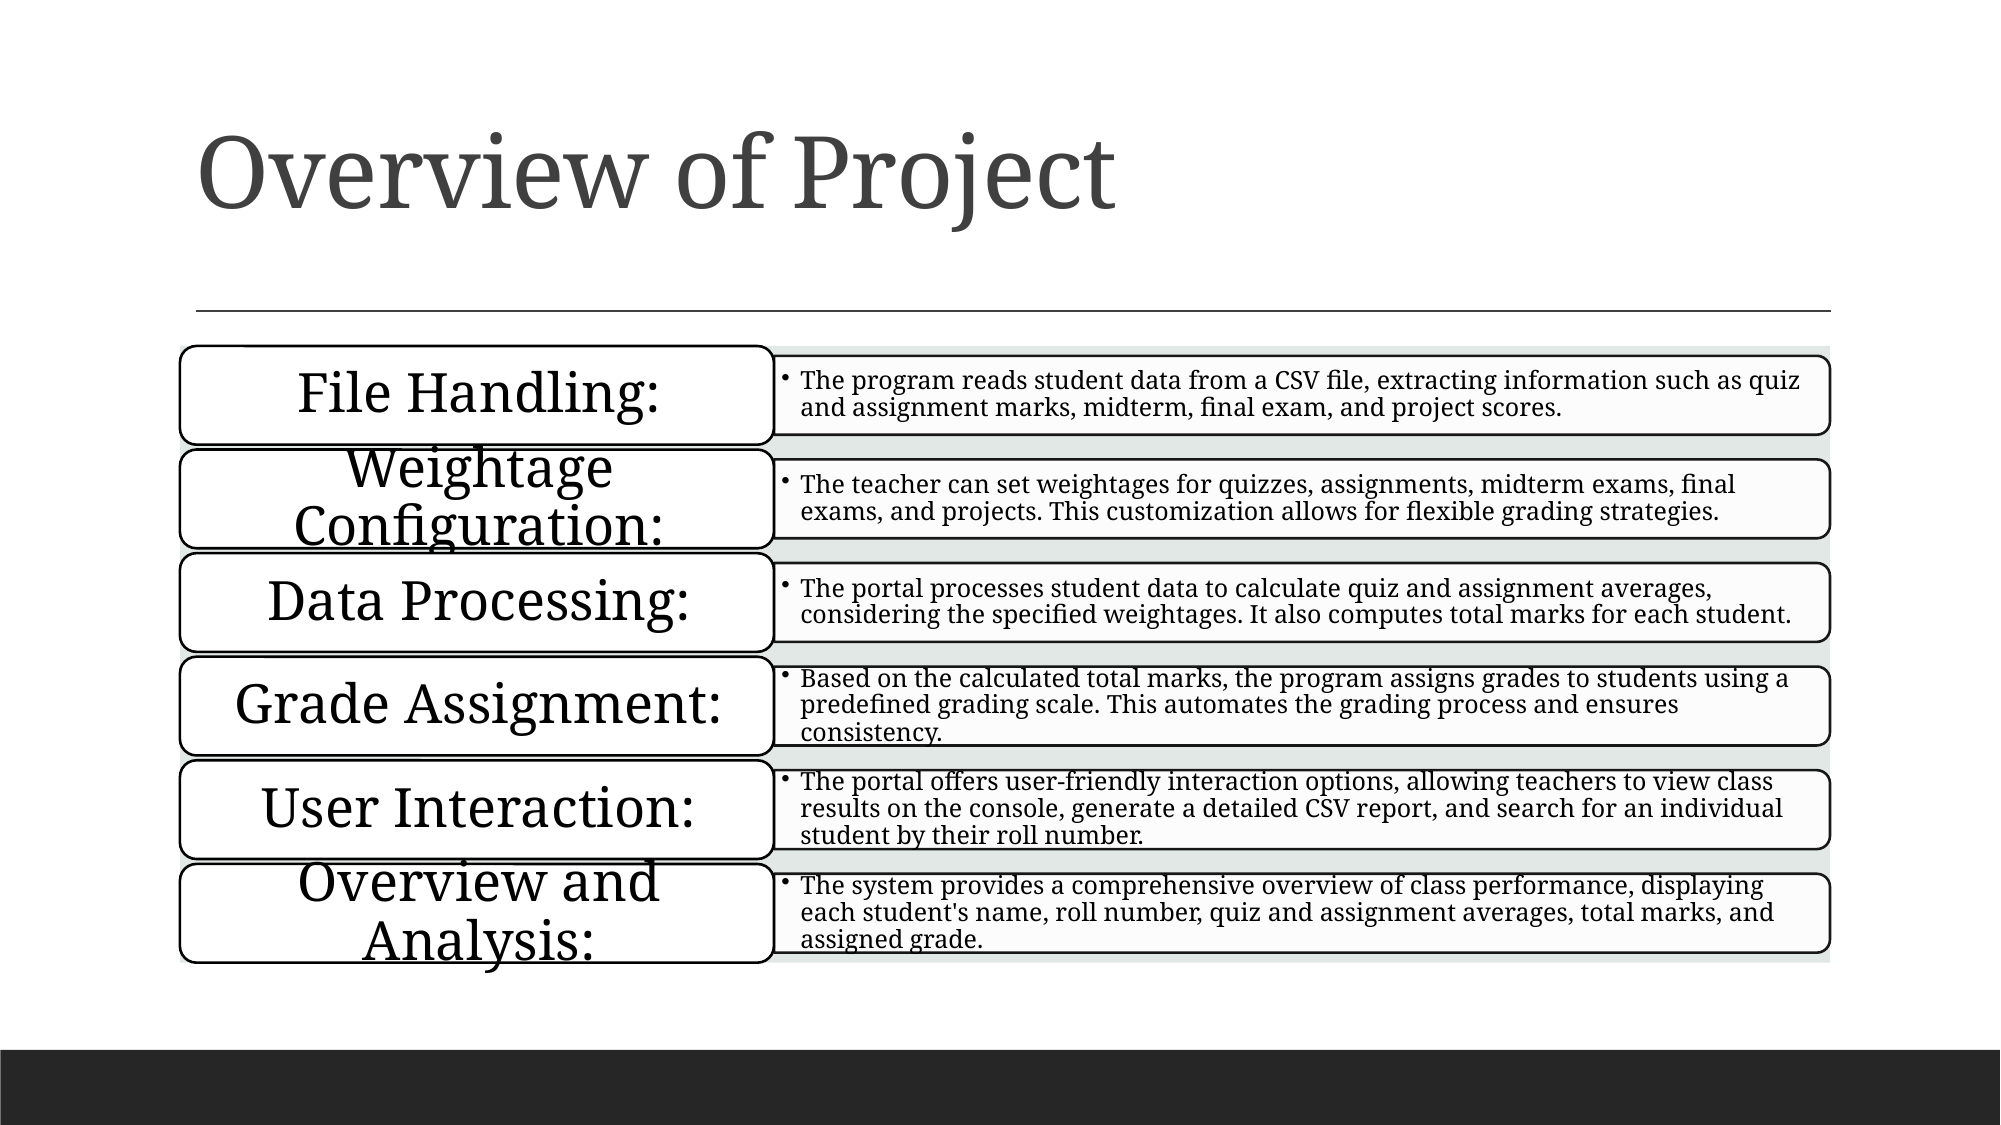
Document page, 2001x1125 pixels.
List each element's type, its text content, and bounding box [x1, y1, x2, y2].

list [179, 345, 1831, 964]
title Overview of Project [180, 0, 1830, 238]
